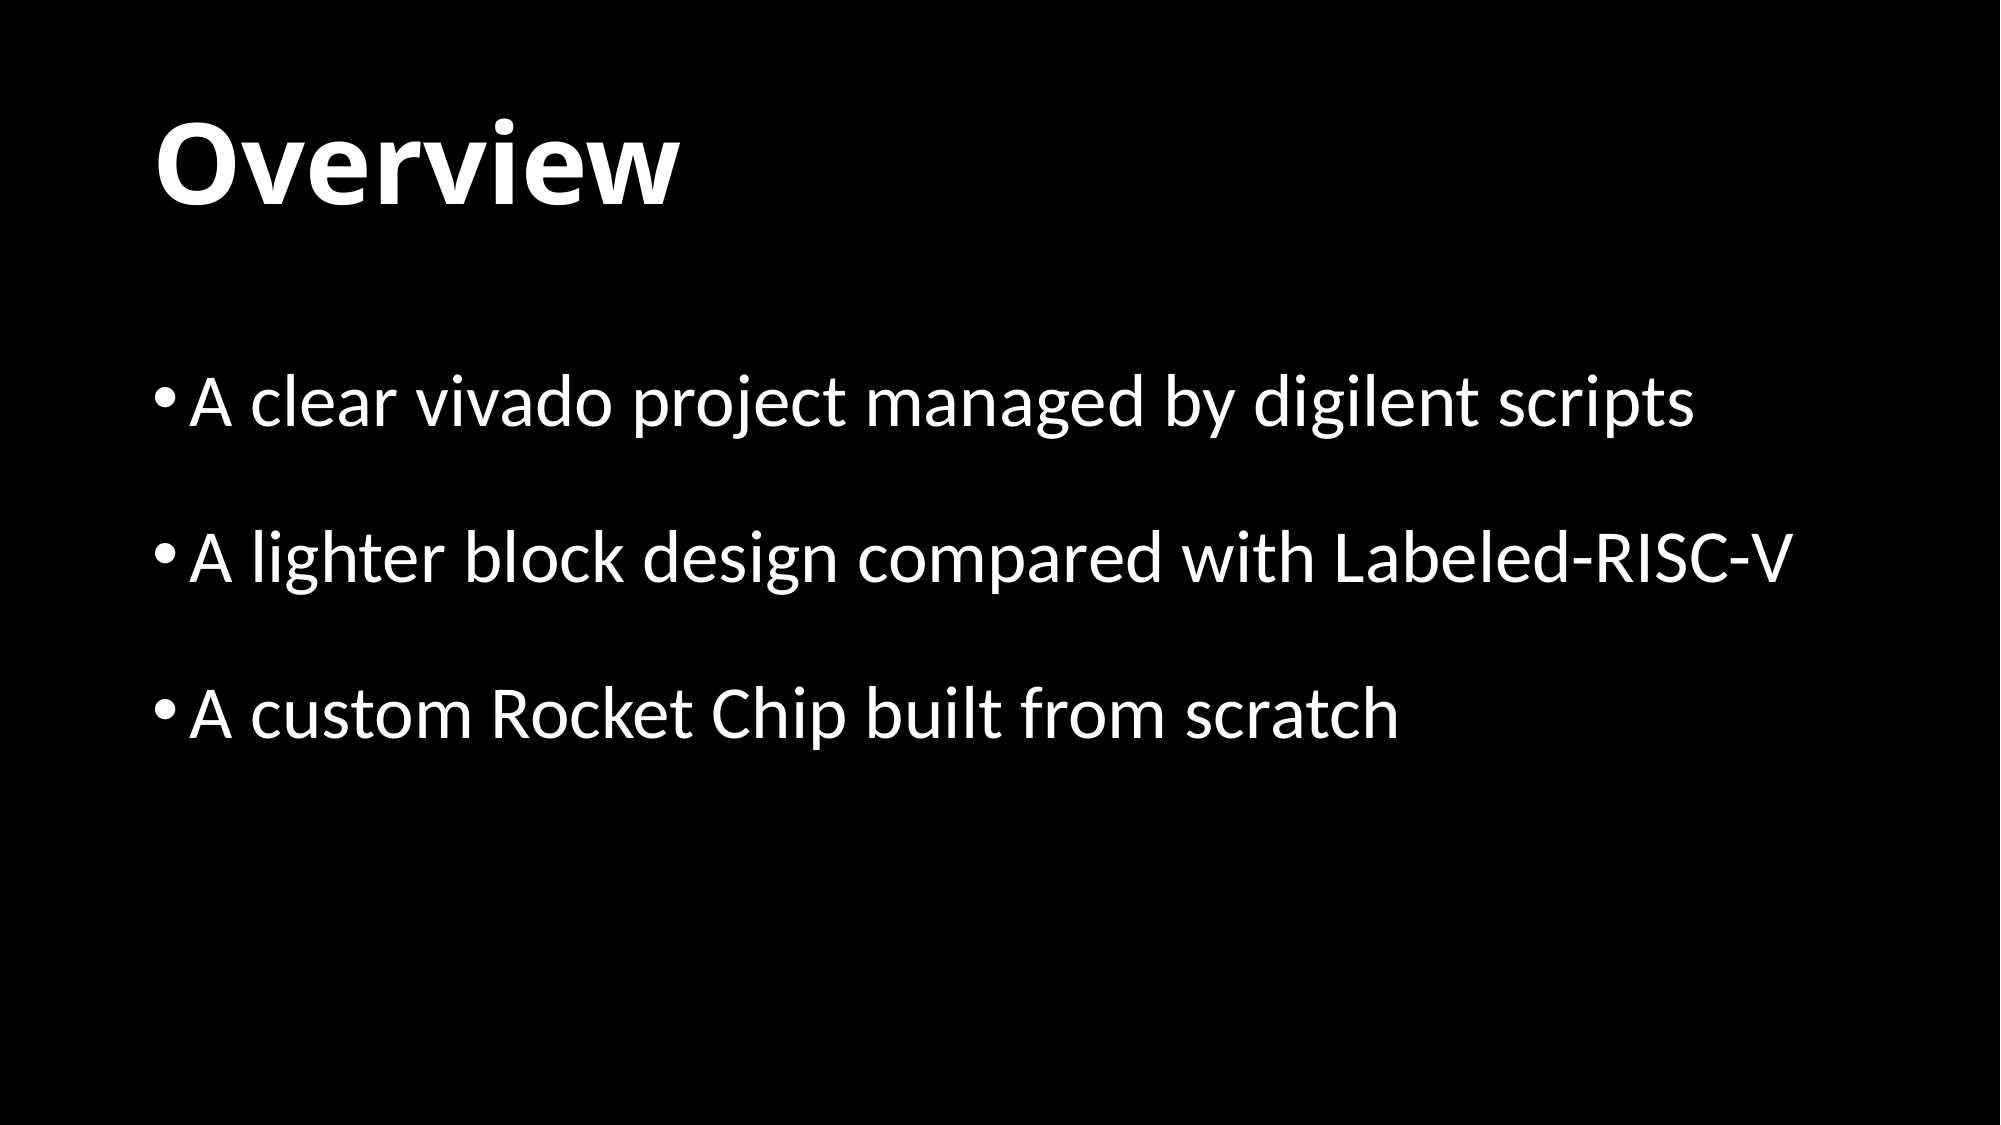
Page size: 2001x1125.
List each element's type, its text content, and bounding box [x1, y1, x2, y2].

list A clear vivado project managed by digilent scripts A lighter block design compared with Labeled-RISC-V A custom Rocket Chip built from scratch [137, 299, 1863, 1014]
title Overview [137, 59, 1863, 278]
